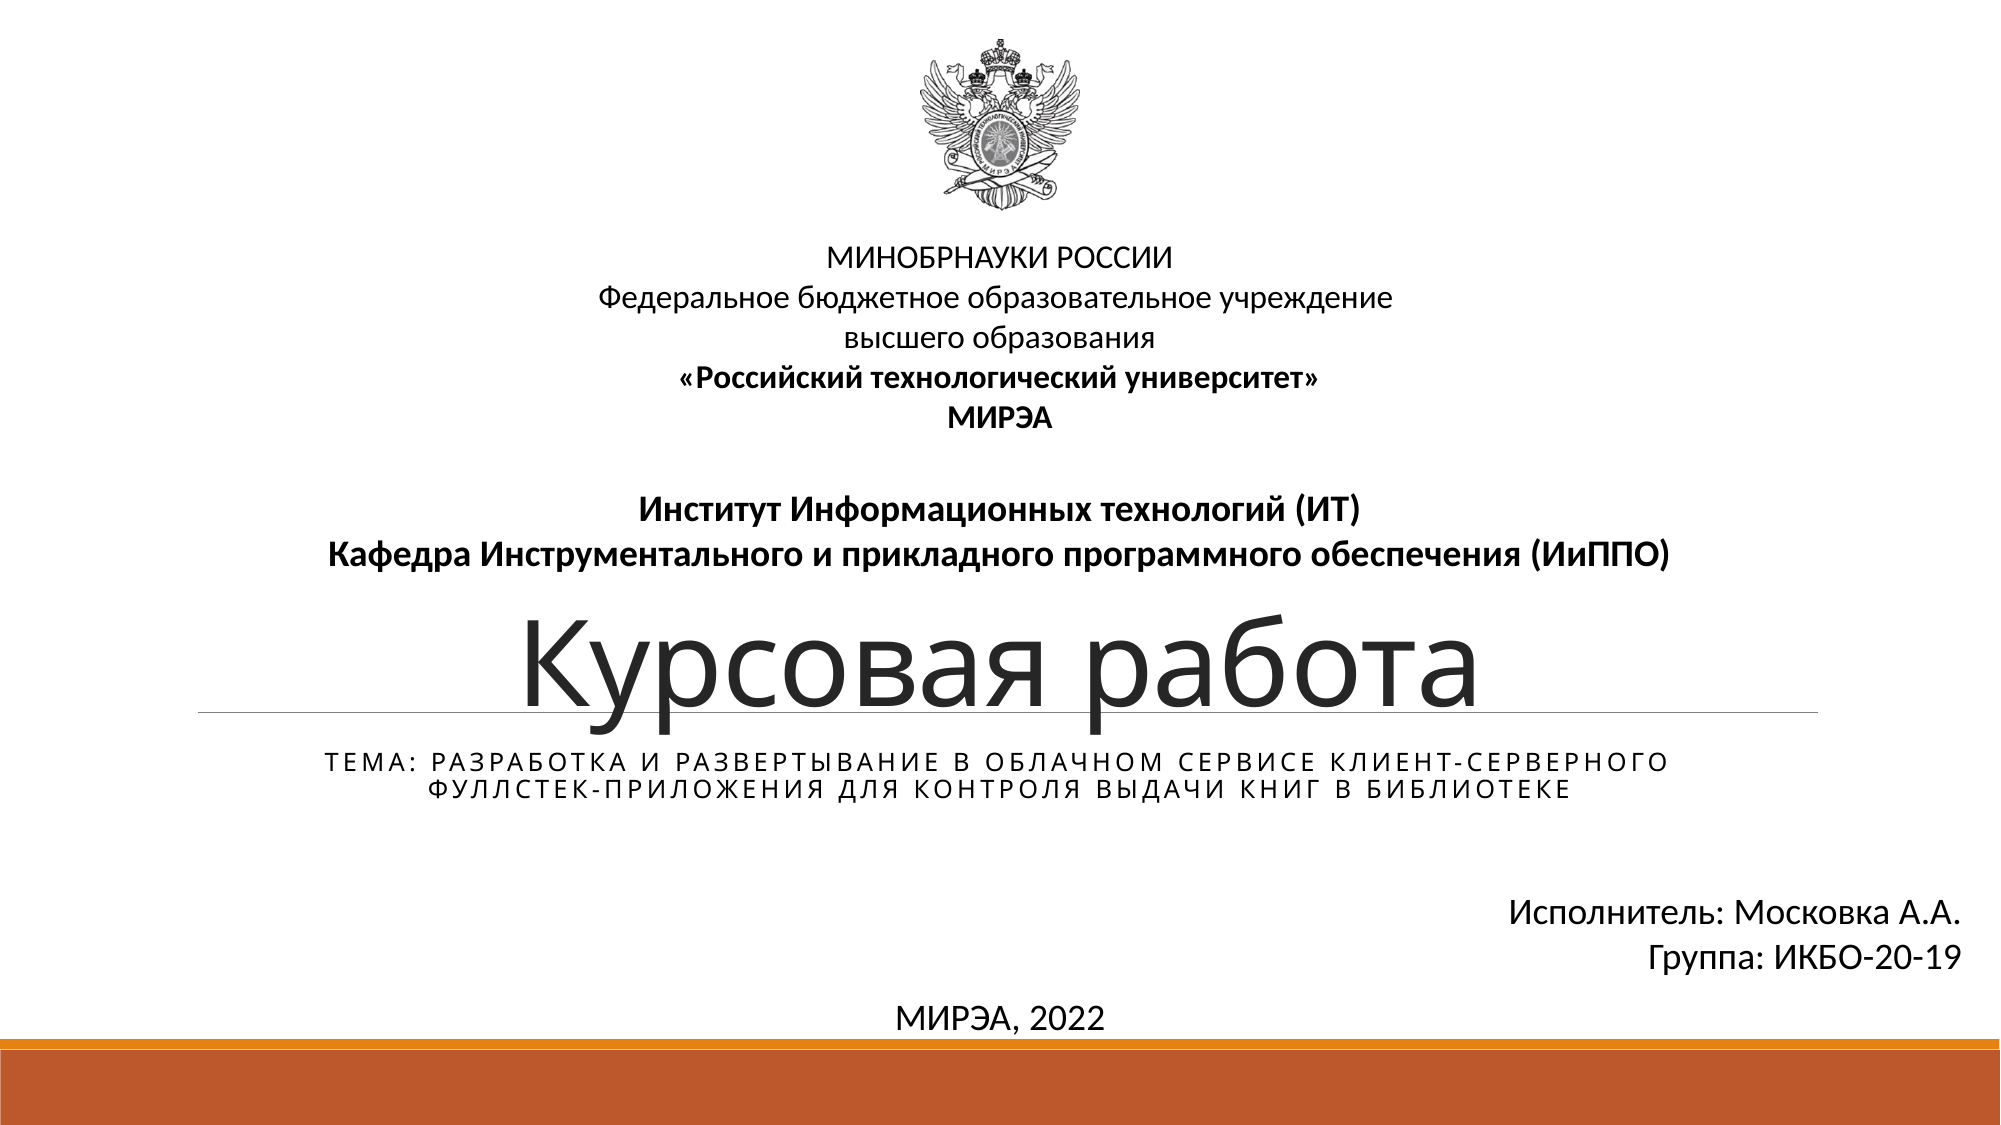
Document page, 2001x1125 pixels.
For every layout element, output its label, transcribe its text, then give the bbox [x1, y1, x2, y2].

text_box МИРЭА, 2022 [748, 985, 1252, 1046]
text_box Исполнитель: Московка А.А. Группа: ИКБО-20-19 [1324, 879, 1977, 985]
picture [919, 38, 1081, 211]
text_box Институт Информационных технологий (ИТ) Кафедра Инструментального и прикладного программного обеспечения (ИиППО) [278, 476, 1722, 581]
subtitle Тема: разработка и развертывание в облачном сервисе клиент-серверного фуллстек-приложения для контроля выдачи книг в библиотеке [278, 741, 1722, 830]
text_box МИНОБРНАУКИ РОССИИ Федеральное бюджетное образовательное учреждение высшего образования «Российский технологический университет» МИРЭА [512, 227, 1488, 476]
title Курсовая работа [278, 600, 1722, 739]
